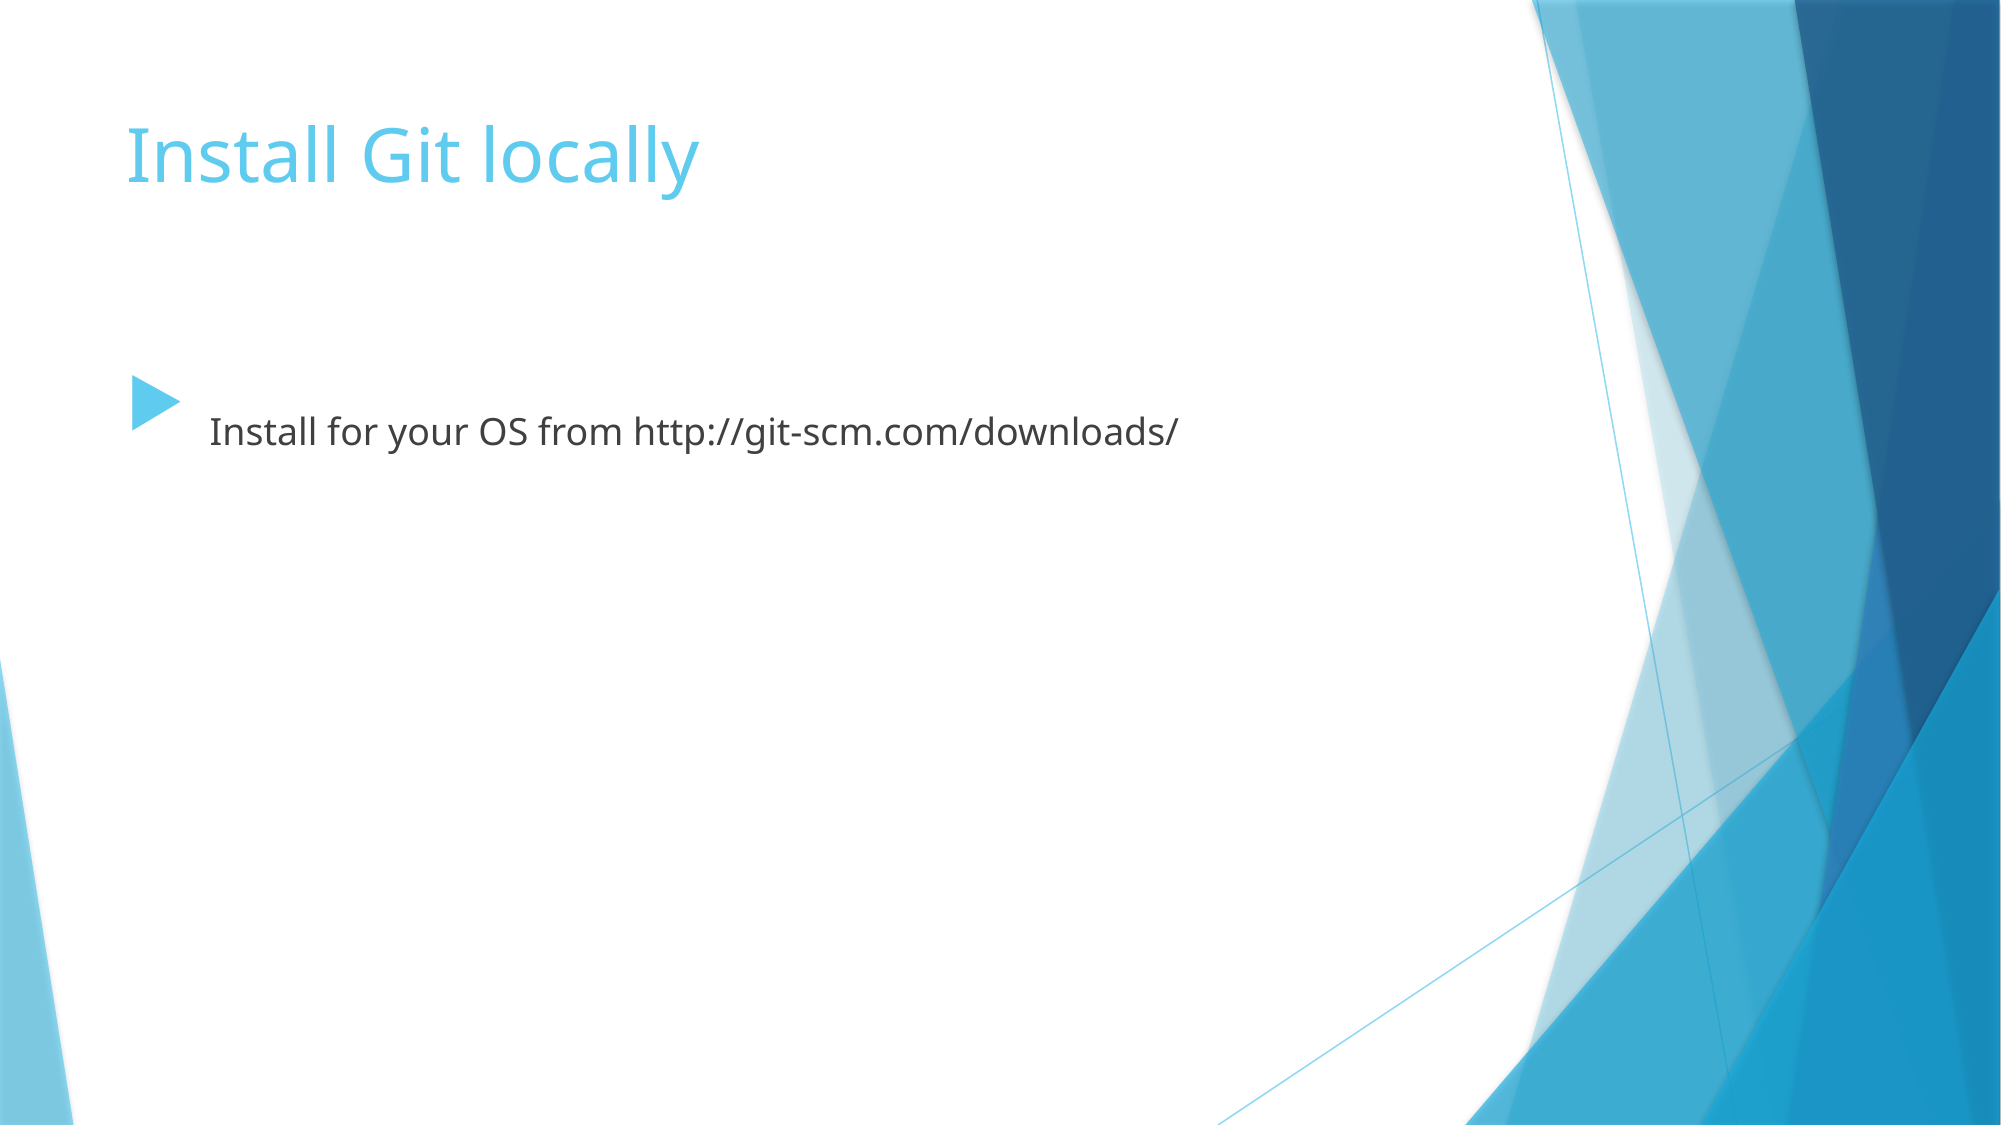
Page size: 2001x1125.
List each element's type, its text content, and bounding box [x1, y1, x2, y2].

title Install Git locally [111, 99, 1522, 317]
list Install for your OS from http://git-scm.com/downloads/ [111, 354, 1522, 992]
